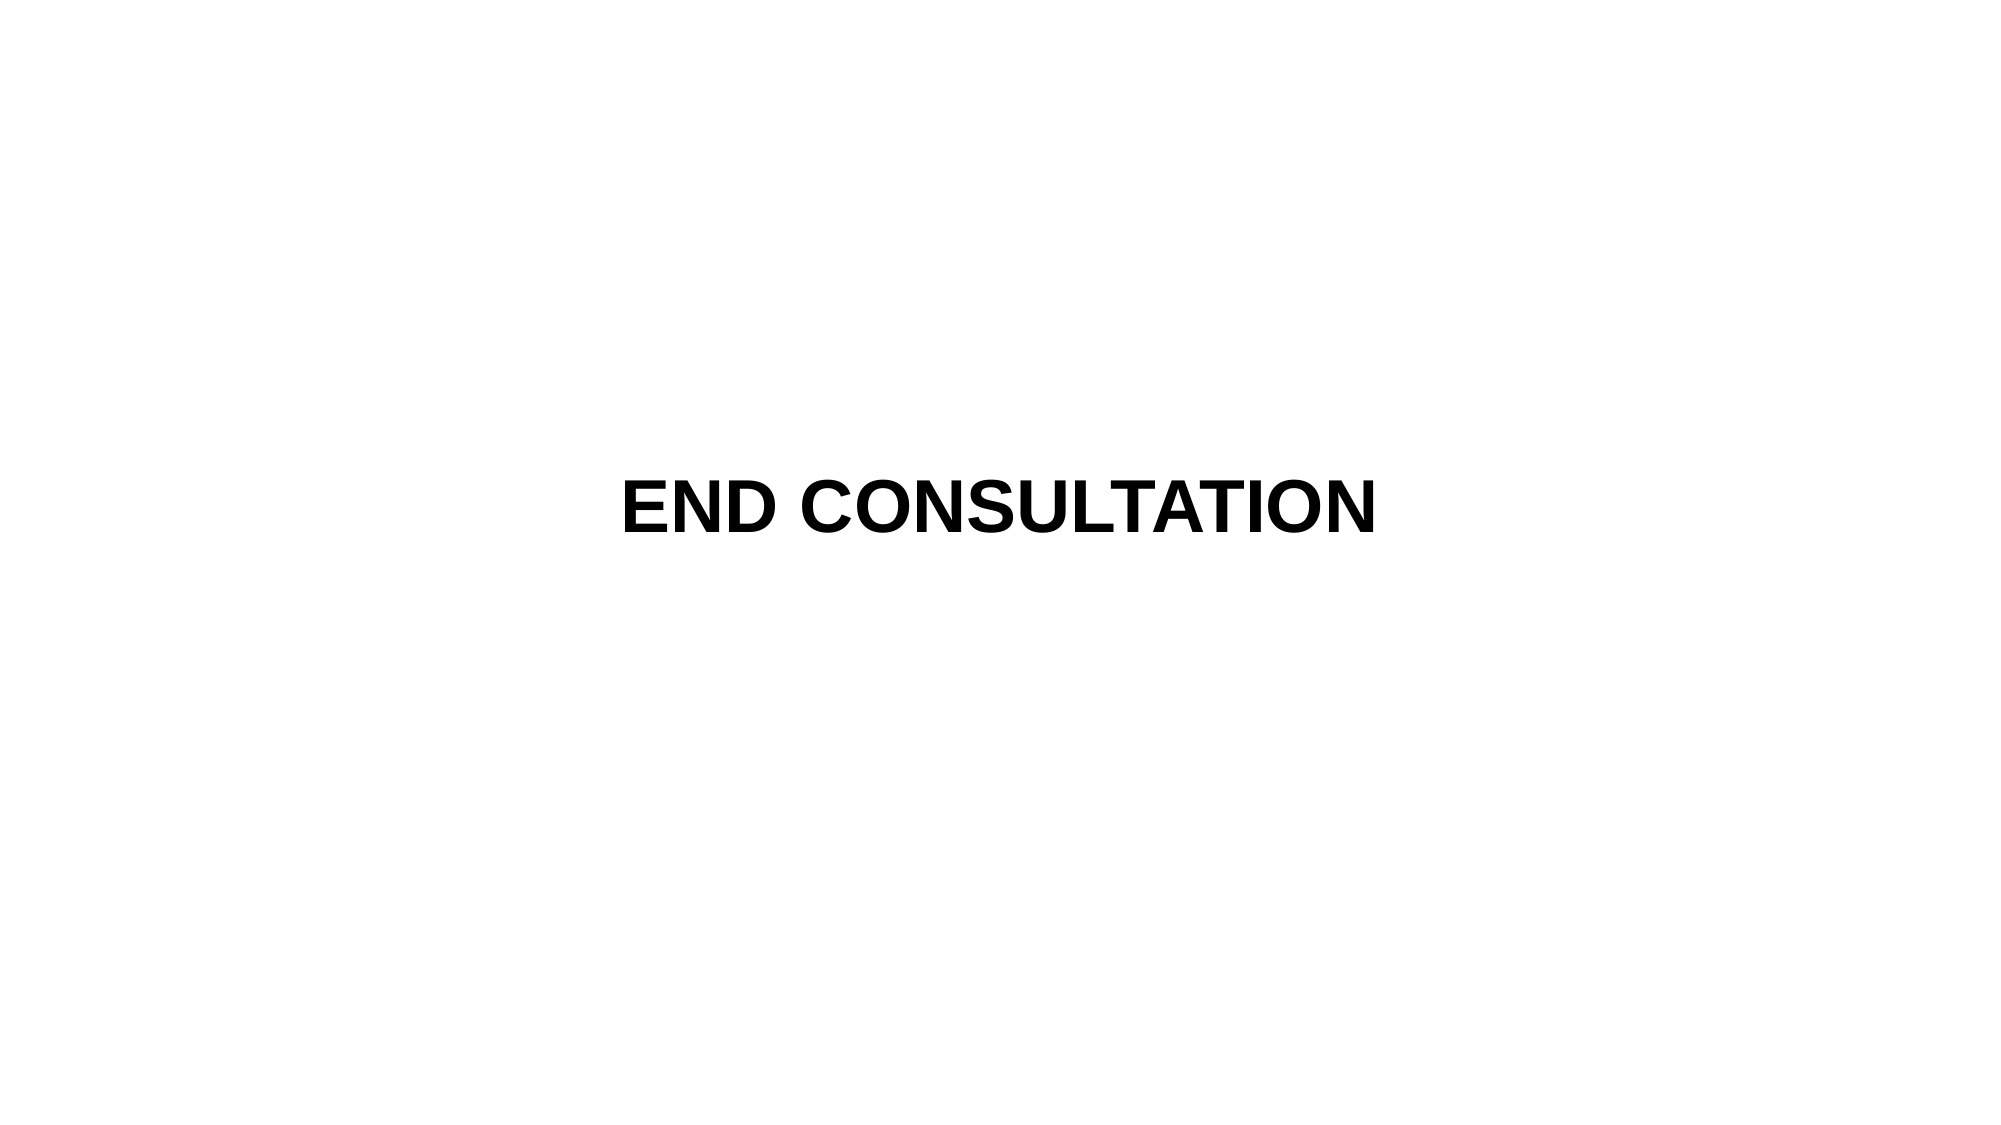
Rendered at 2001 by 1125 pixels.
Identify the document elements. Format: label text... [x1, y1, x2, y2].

text_box END CONSULTATION [249, 419, 1750, 587]
